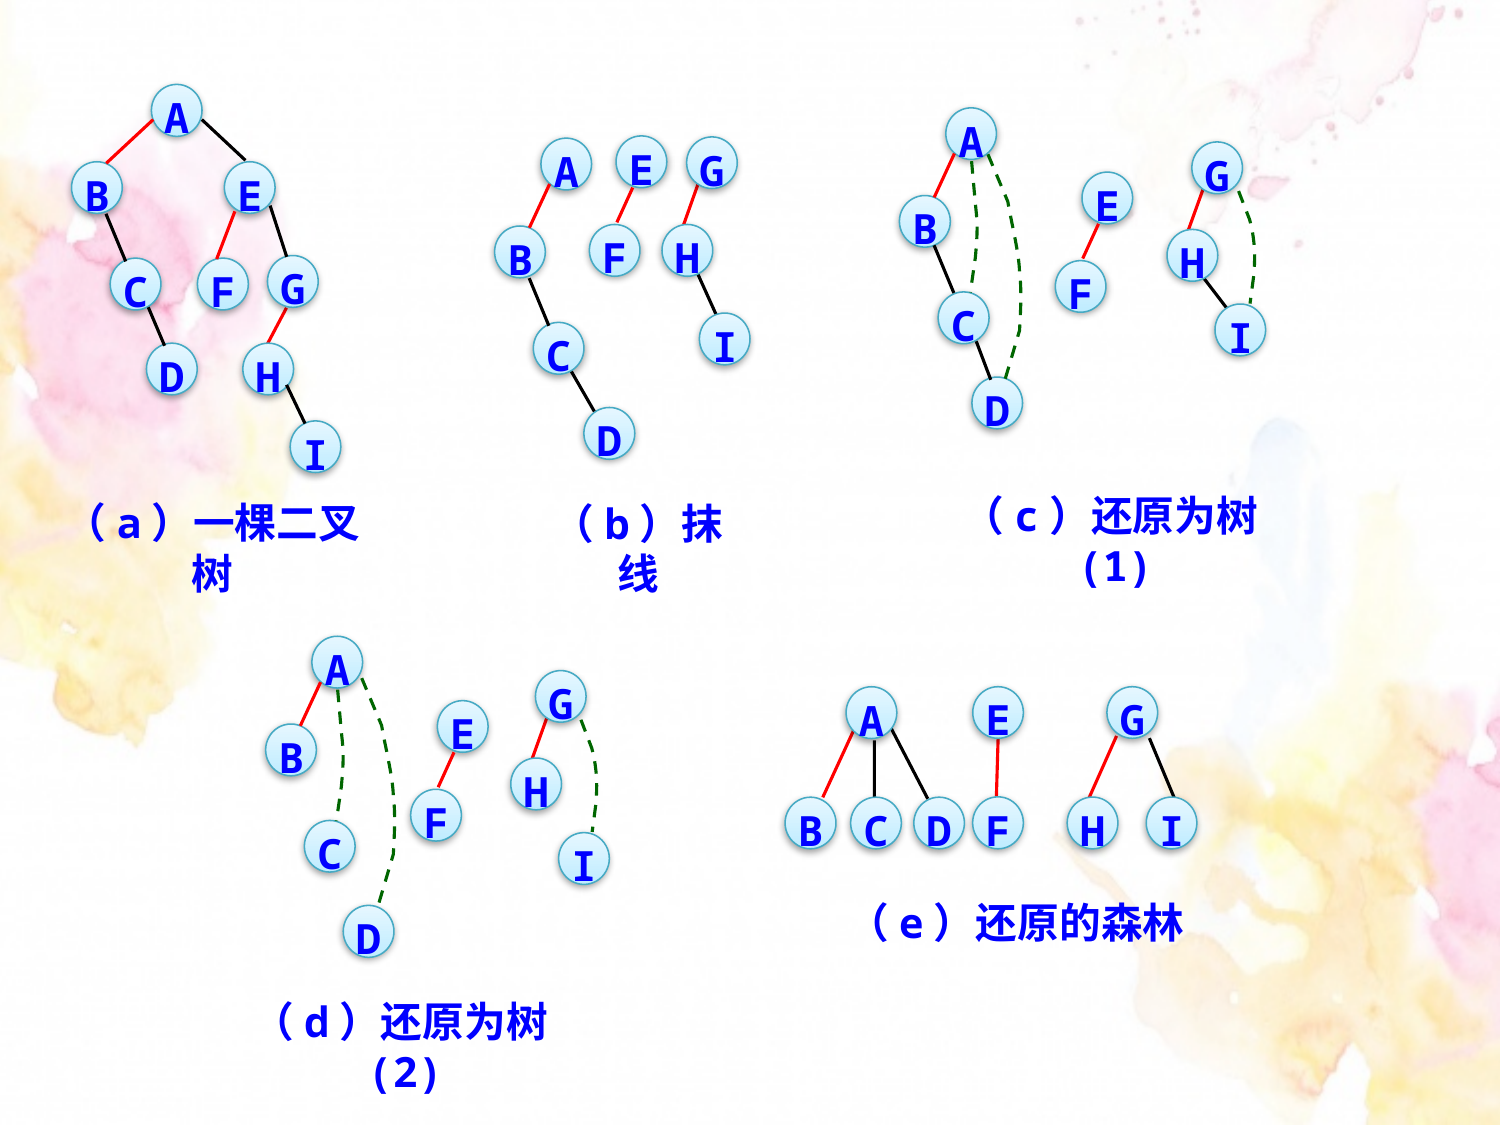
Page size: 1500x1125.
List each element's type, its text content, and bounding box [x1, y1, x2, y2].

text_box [224, 635, 610, 1050]
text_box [784, 686, 1198, 960]
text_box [899, 107, 1288, 549]
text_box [494, 135, 751, 551]
text_box B [0, 1, 1500, 1125]
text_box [52, 84, 373, 556]
